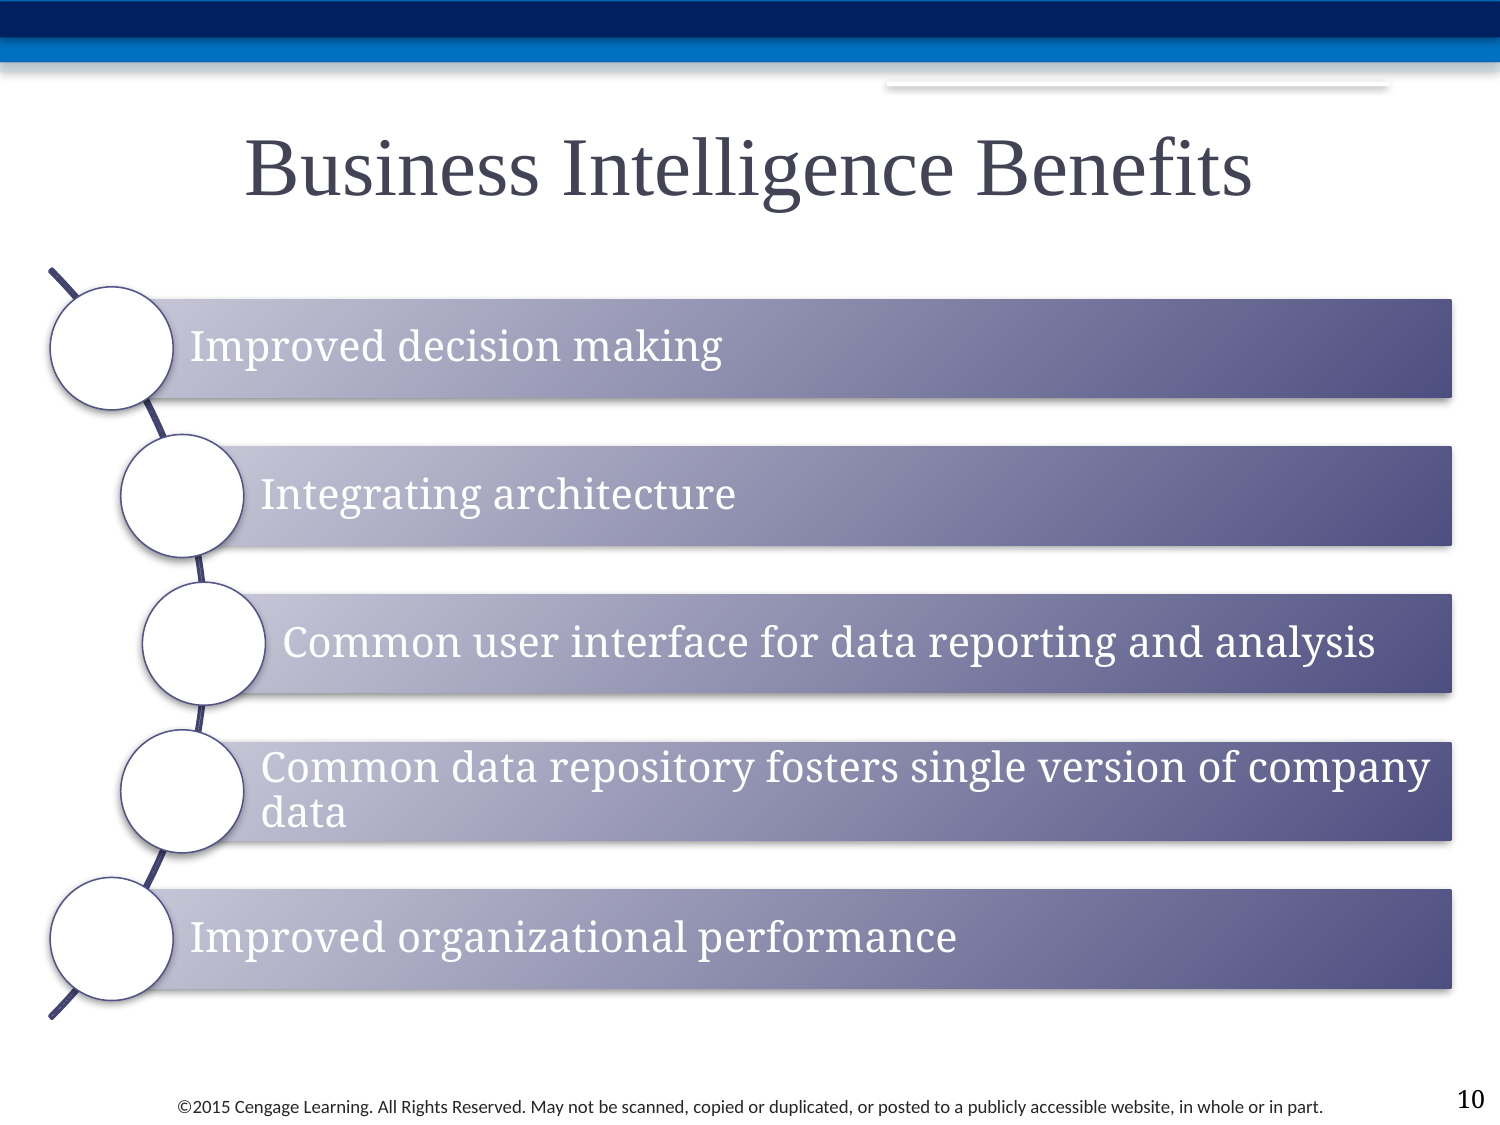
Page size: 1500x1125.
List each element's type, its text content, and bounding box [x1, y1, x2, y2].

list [37, 249, 1463, 1038]
slide_number 10 [1425, 1074, 1500, 1125]
title Business Intelligence Benefits [75, 75, 1425, 247]
